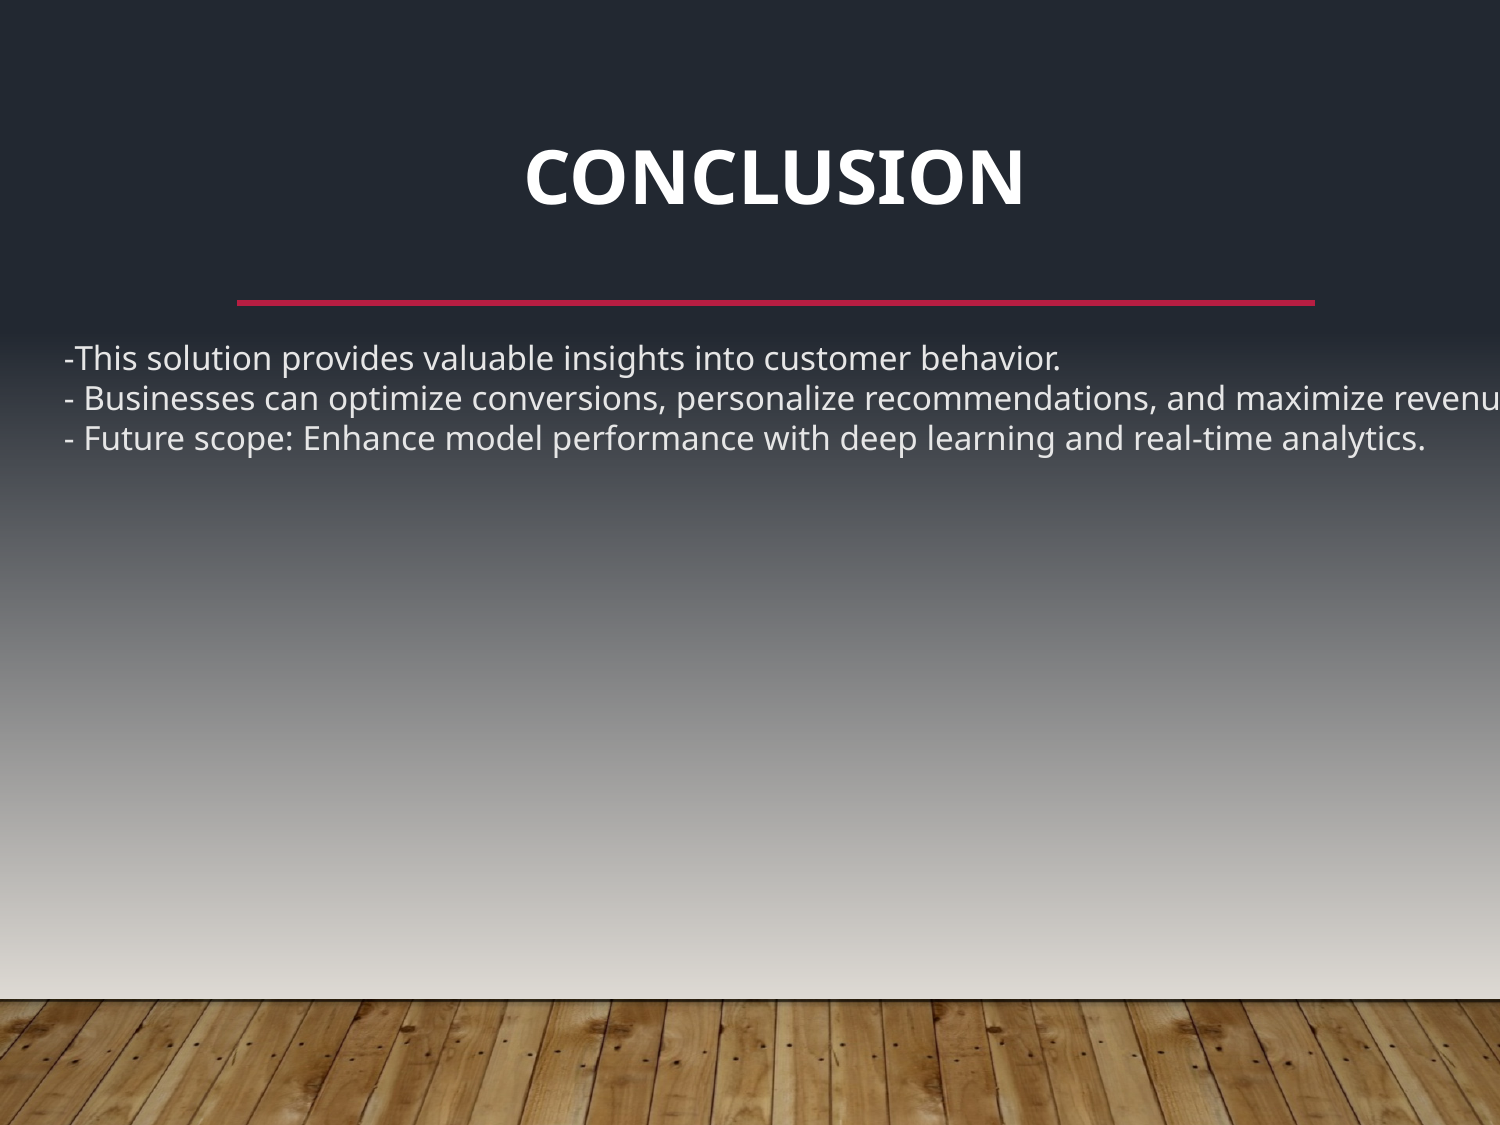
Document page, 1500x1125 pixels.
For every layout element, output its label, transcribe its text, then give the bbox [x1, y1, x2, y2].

picture [0, 999, 1500, 1125]
text_box -This solution provides valuable insights into customer behavior. - Businesses can optimize conversions, personalize recommendations, and maximize revenue. - Future scope: Enhance model performance with deep learning and real-time analytics. [49, 224, 1500, 465]
title Conclusion [236, 131, 1315, 224]
